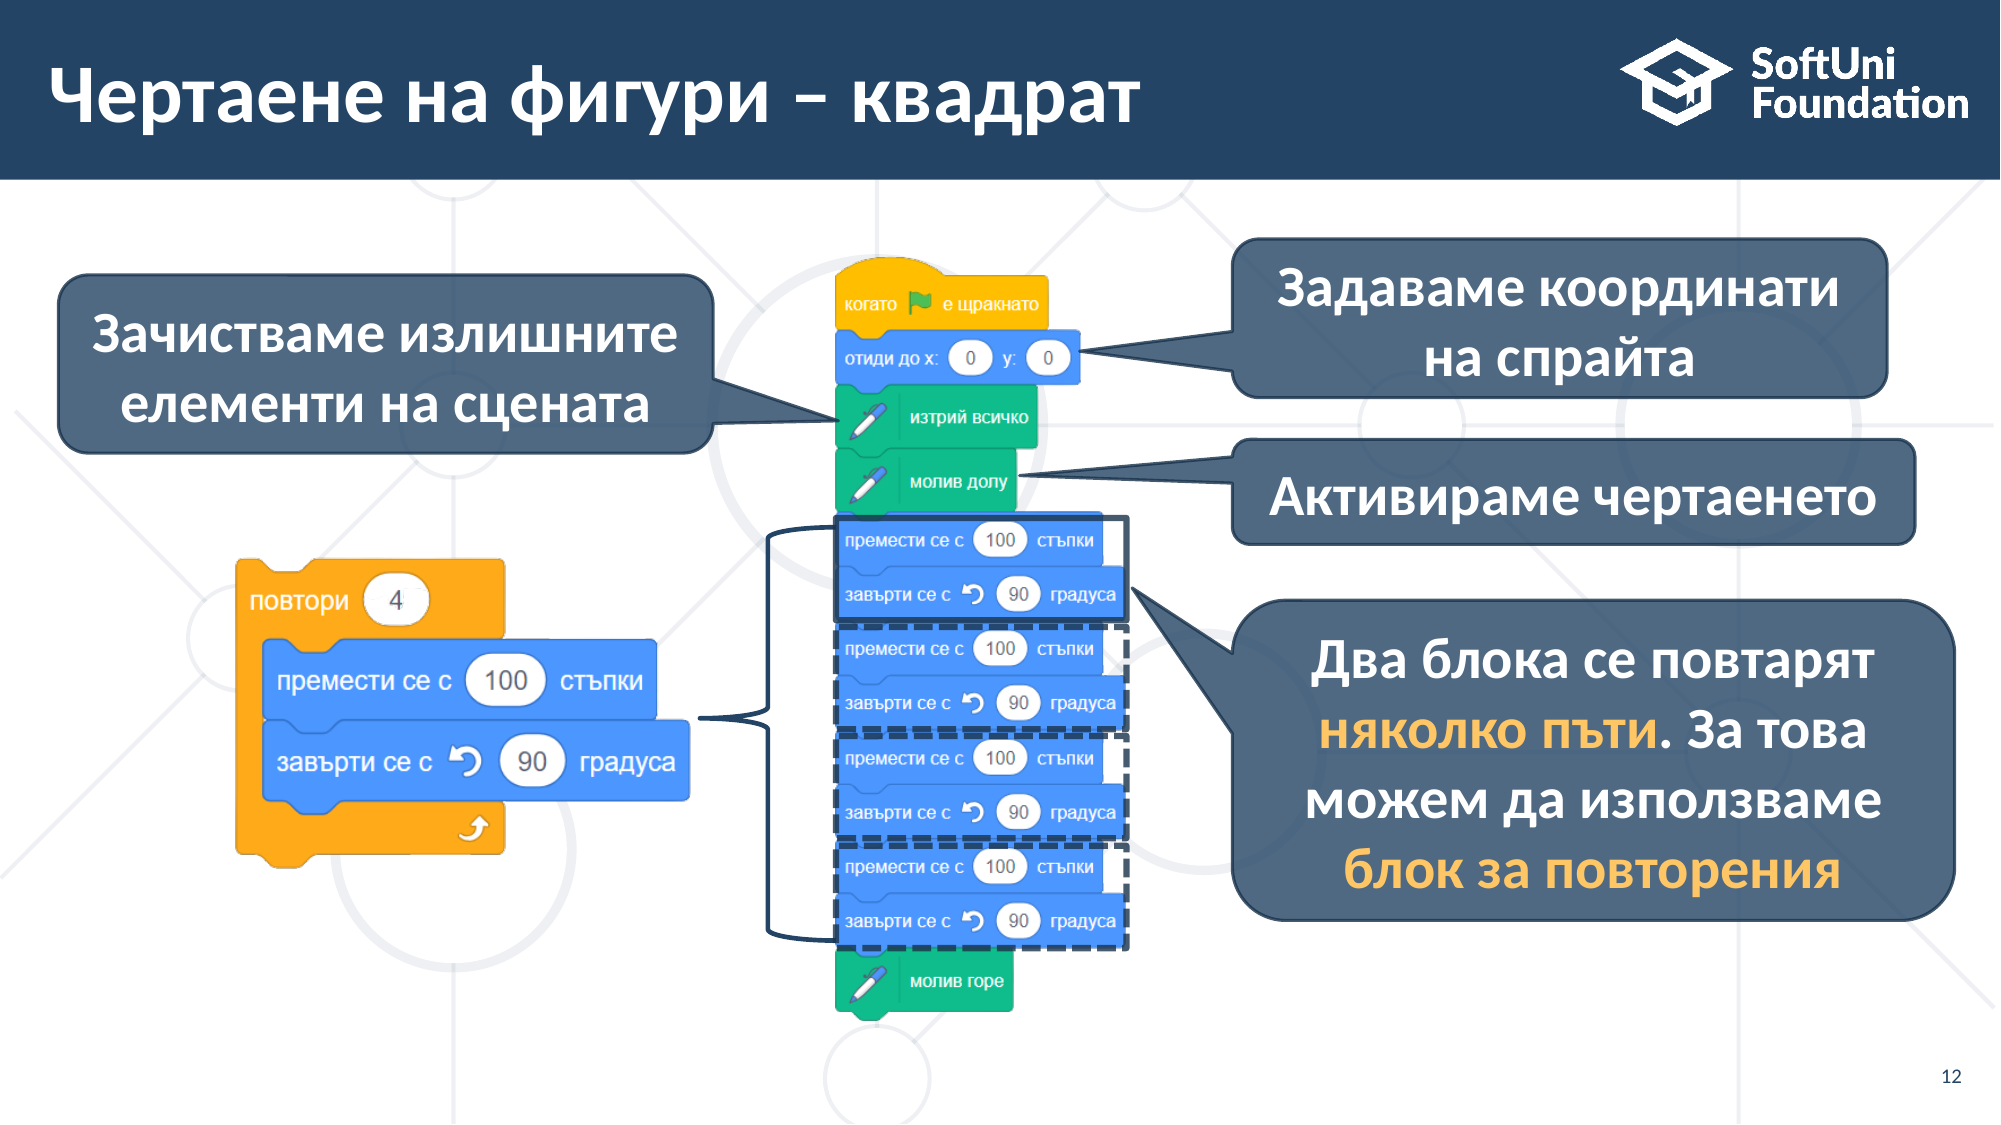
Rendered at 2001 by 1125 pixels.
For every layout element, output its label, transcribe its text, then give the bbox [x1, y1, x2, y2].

title Чертаене на фигури – квадрат [31, 16, 1591, 162]
picture [1619, 38, 1968, 126]
text_box Активираме чертаенето [1165, 437, 1918, 547]
slide_number 12 [1897, 1049, 1968, 1101]
picture [790, 255, 1161, 1038]
text_box Зачистваме излишните елементи на сцената [56, 272, 785, 456]
text_box Задаваме координати на спрайта [1165, 236, 1890, 400]
text_box Два блока се повтарят няколко пъти. За това можем да използваме блок за повторения [1165, 598, 1957, 923]
text_box [718, 530, 785, 938]
picture [223, 546, 714, 885]
